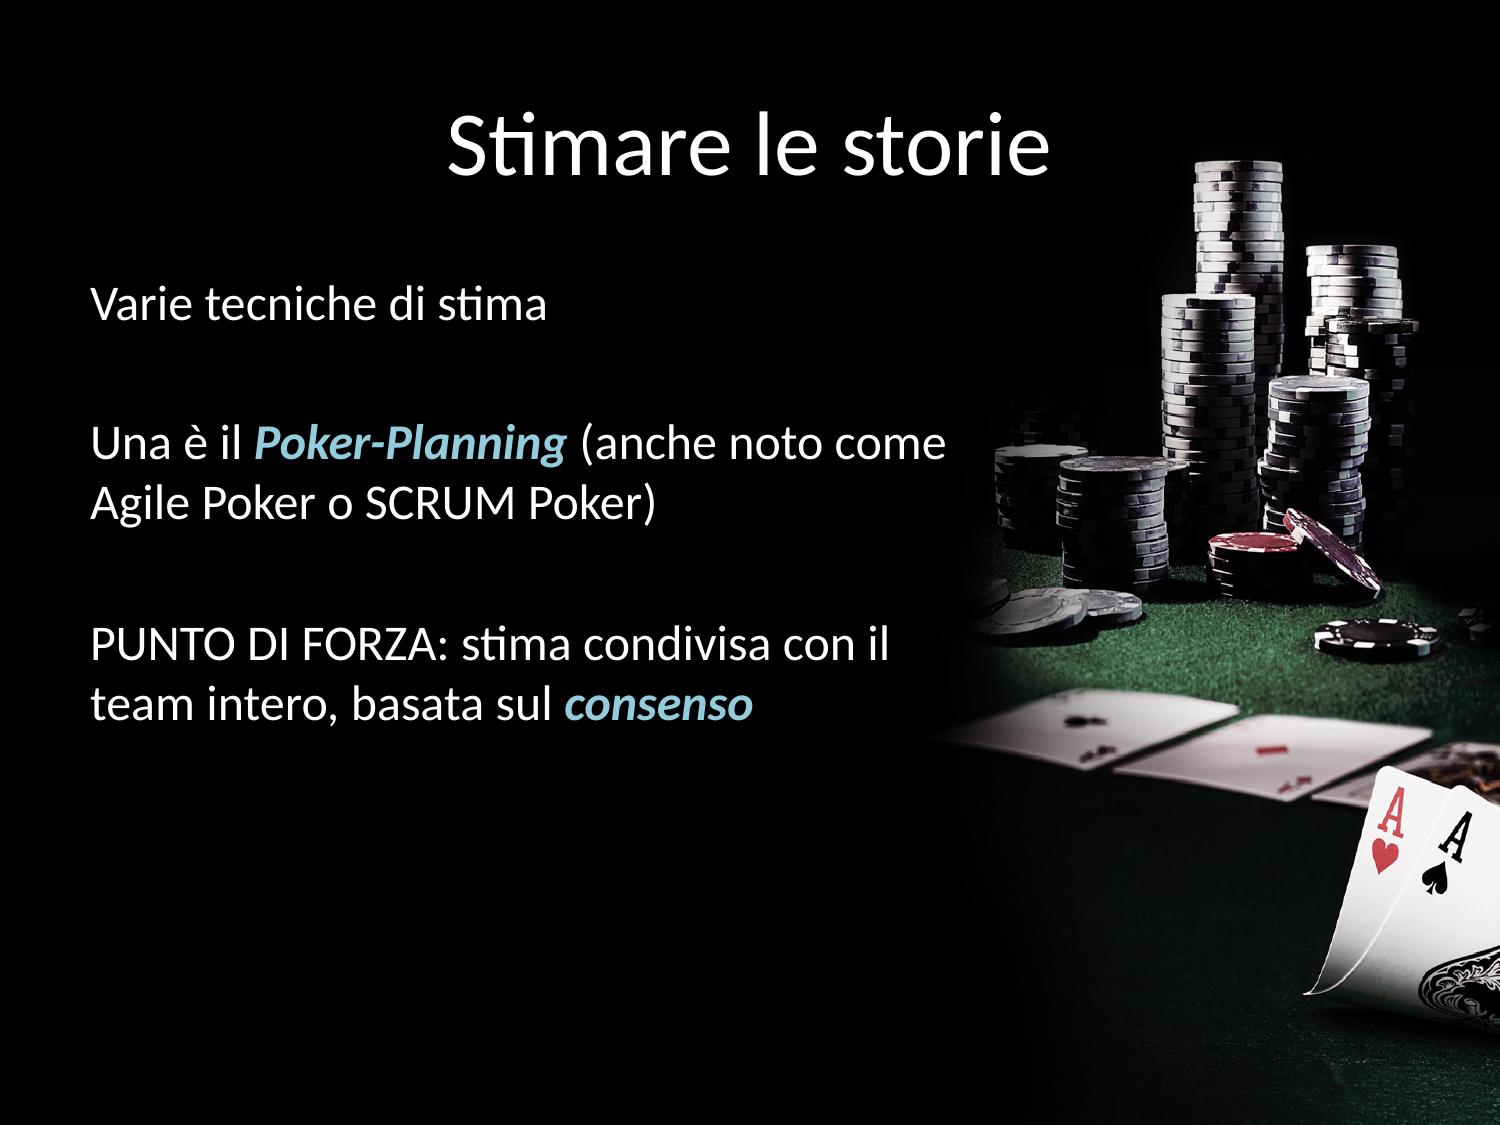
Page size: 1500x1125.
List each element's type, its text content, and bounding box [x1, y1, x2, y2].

title Stimare le storie [75, 45, 1425, 233]
list Varie tecniche di stima Una è il Poker-Planning (anche noto come Agile Poker o SCRUM Poker) PUNTO DI FORZA: stima condivisa con il team intero, basata sul consenso [75, 262, 1012, 1005]
picture [0, 0, 1500, 1125]
